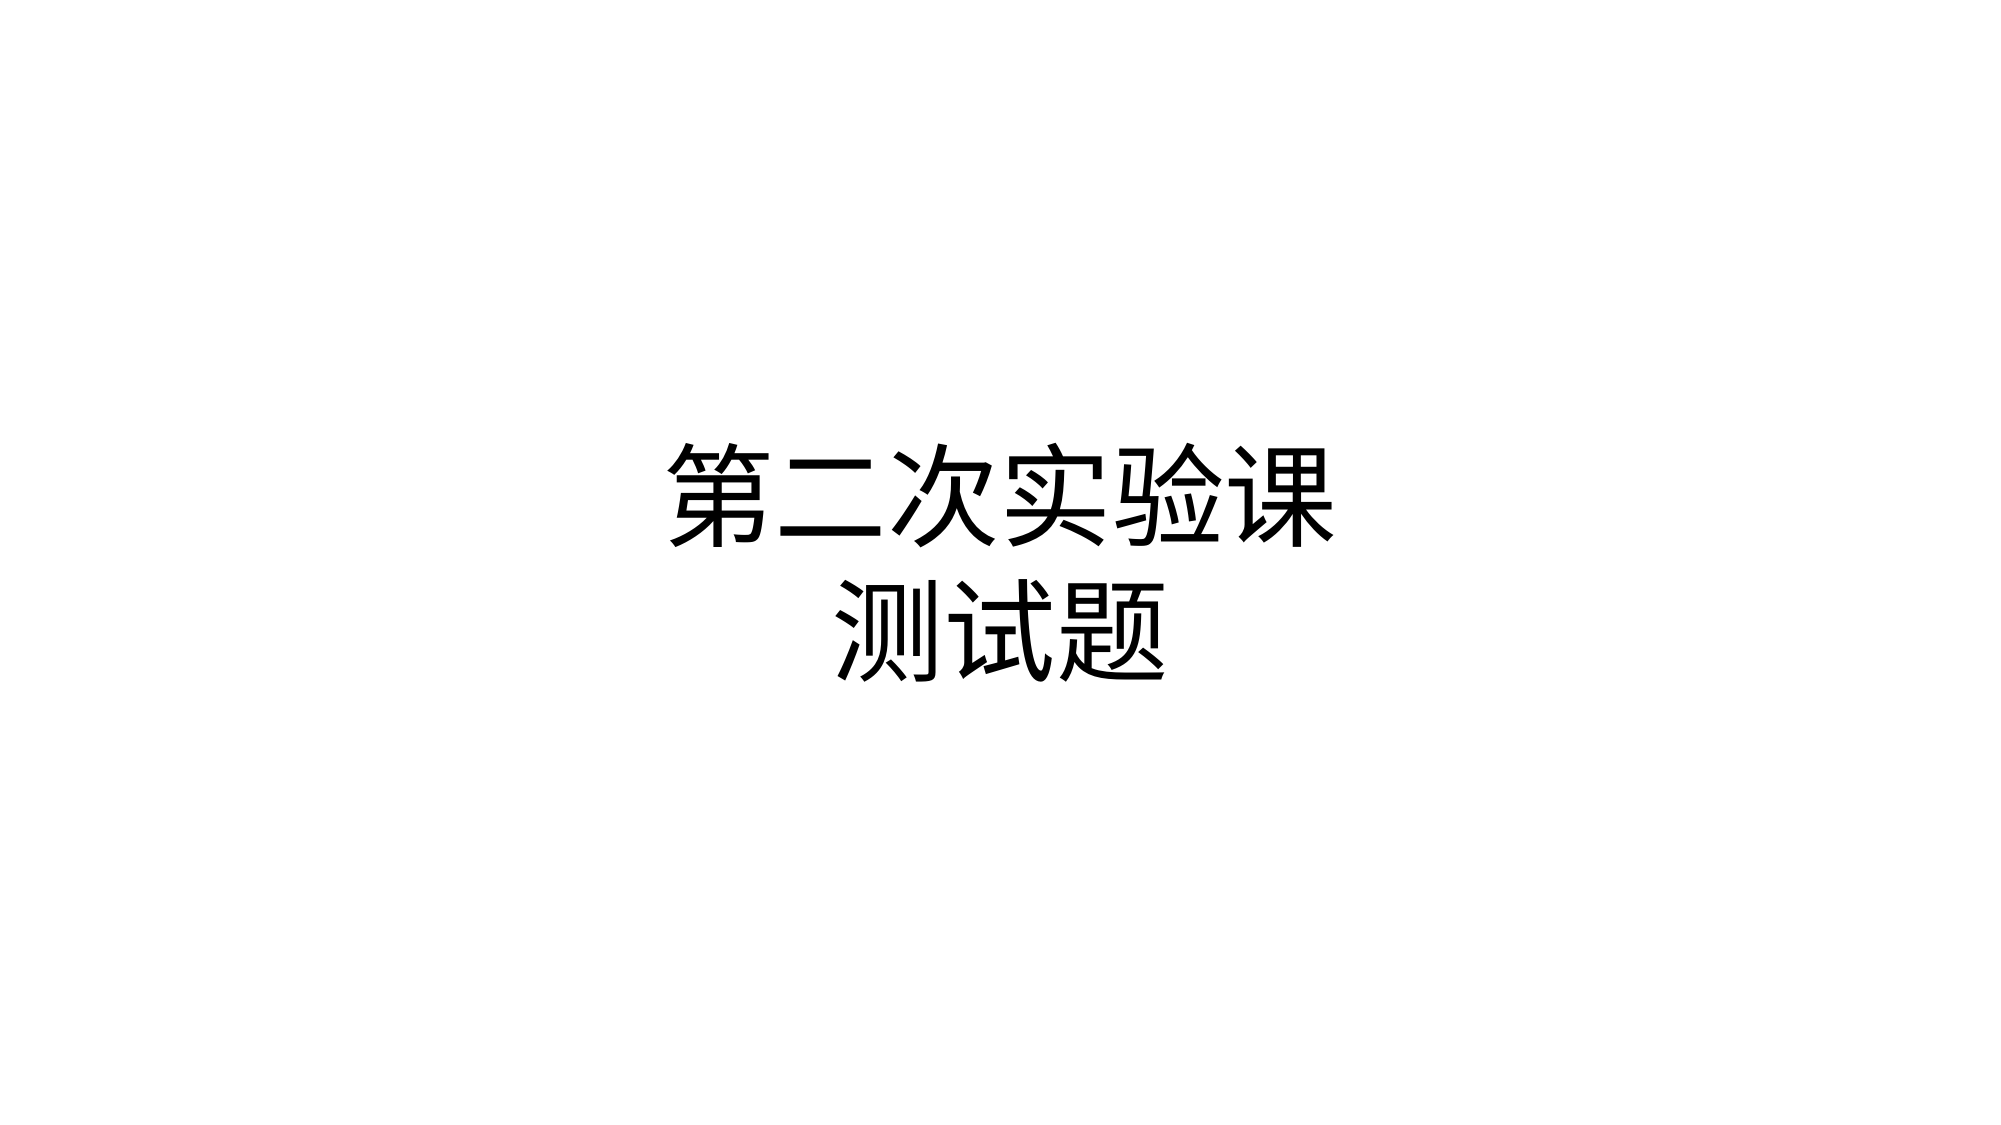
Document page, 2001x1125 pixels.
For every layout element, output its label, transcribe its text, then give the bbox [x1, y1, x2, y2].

text_box 第二次实验课 测试题 [647, 418, 1353, 704]
